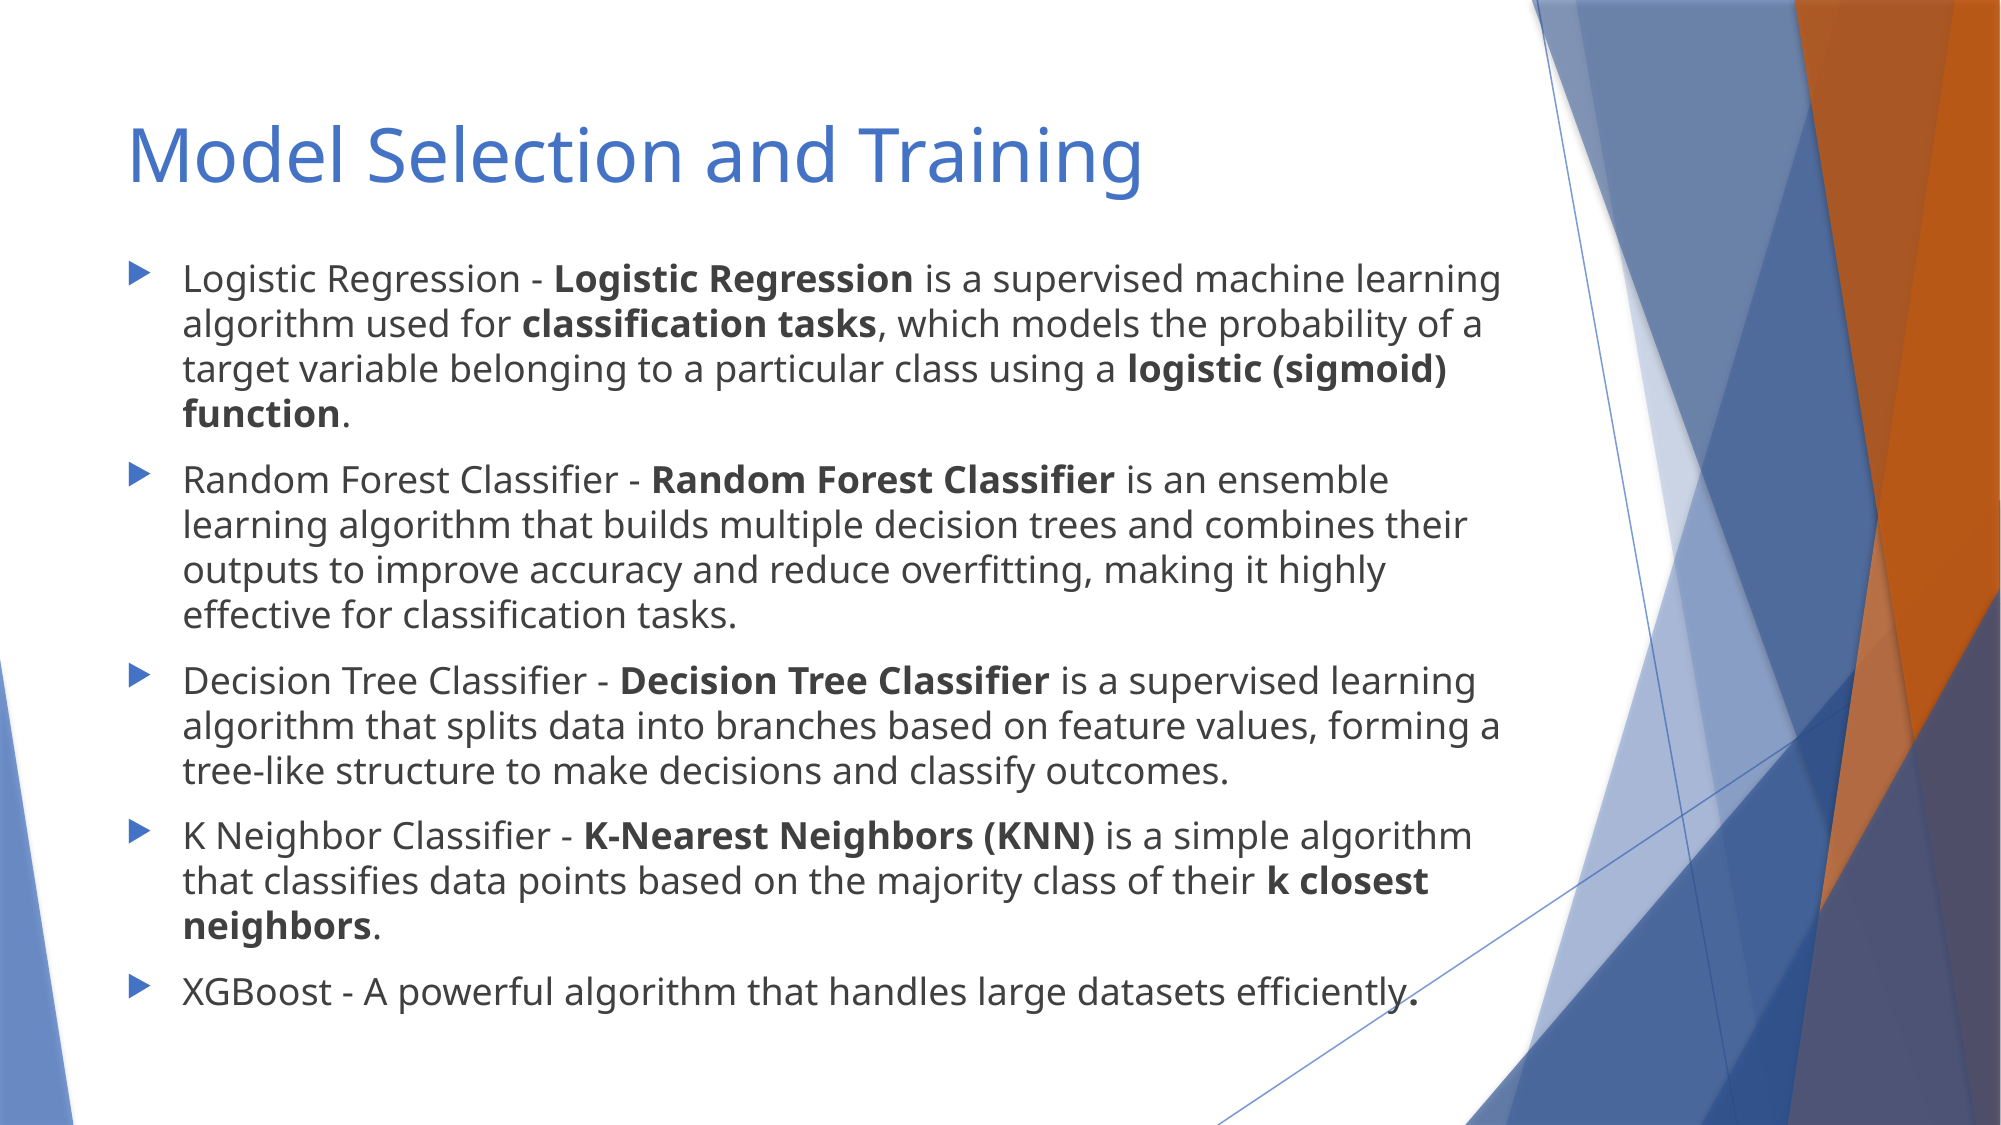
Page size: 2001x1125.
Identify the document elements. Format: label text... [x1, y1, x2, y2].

title Model Selection and Training [111, 99, 1522, 247]
list Logistic Regression - Logistic Regression is a supervised machine learning algorithm used for classification tasks, which models the probability of a target variable belonging to a particular class using a logistic (sigmoid) function. Random Forest Classifier - Random Forest Classifier is an ensemble learning algorithm that builds multiple decision trees and combines their outputs to improve accuracy and reduce overfitting, making it highly effective for classification tasks. Decision Tree Classifier - Decision Tree Classifier is a supervised learning algorithm that splits data into branches based on feature values, forming a tree-like structure to make decisions and classify outcomes. K Neighbor Classifier - K-Nearest Neighbors (KNN) is a simple algorithm that classifies data points based on the majority class of their k closest neighbors. XGBoost - A powerful algorithm that handles large datasets efficiently. [111, 247, 1522, 992]
